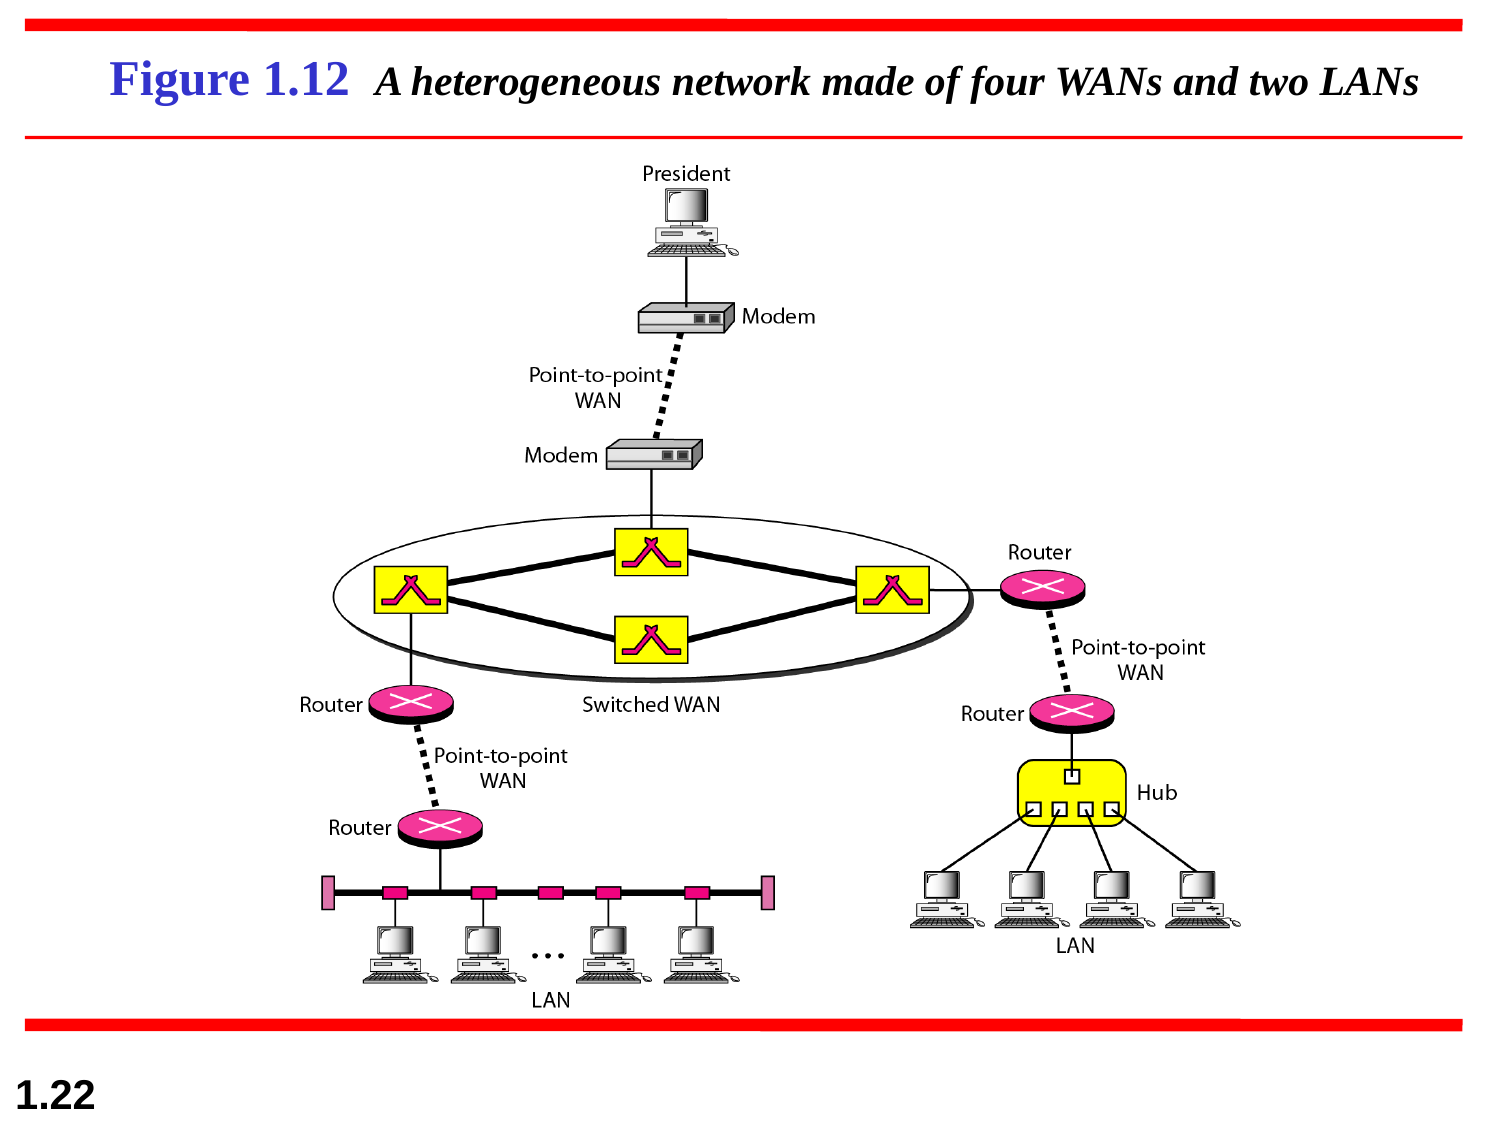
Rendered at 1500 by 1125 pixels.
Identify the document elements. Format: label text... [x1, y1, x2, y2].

text_box Figure 1.12 A heterogeneous network made of four WANs and two LANs [94, 37, 1436, 113]
text_box 1.22 [0, 1049, 313, 1125]
picture [299, 162, 1241, 1013]
